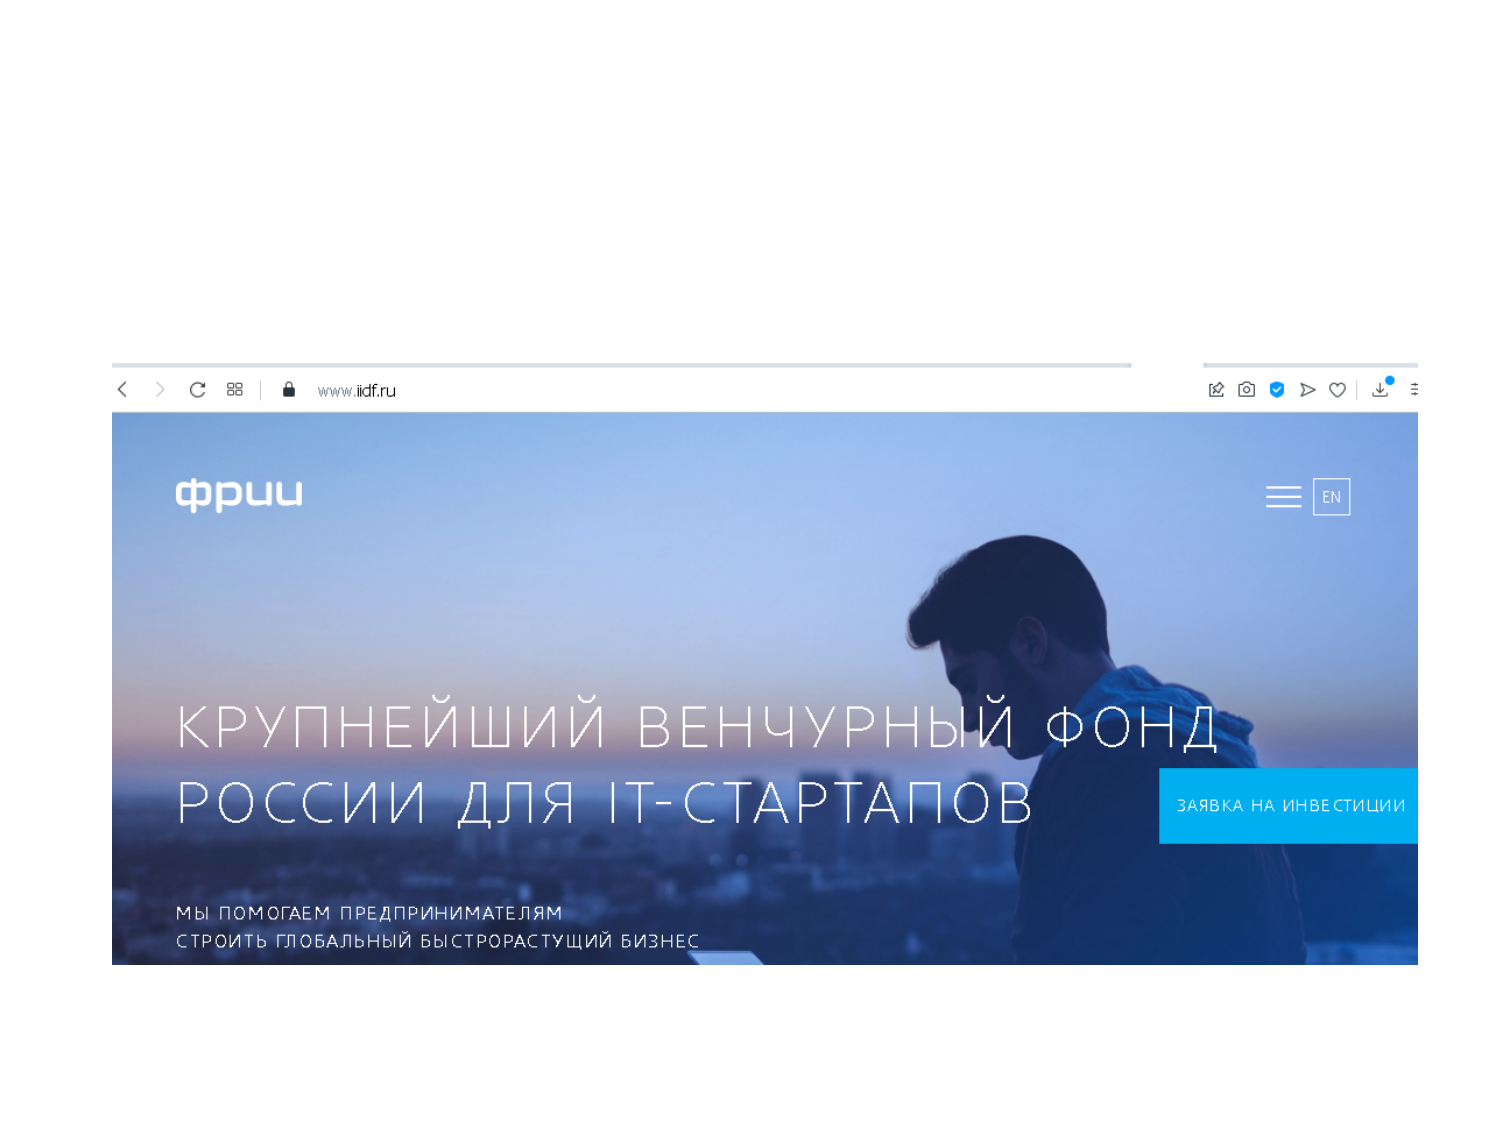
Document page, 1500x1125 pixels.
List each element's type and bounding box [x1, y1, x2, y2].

picture [111, 362, 1418, 966]
